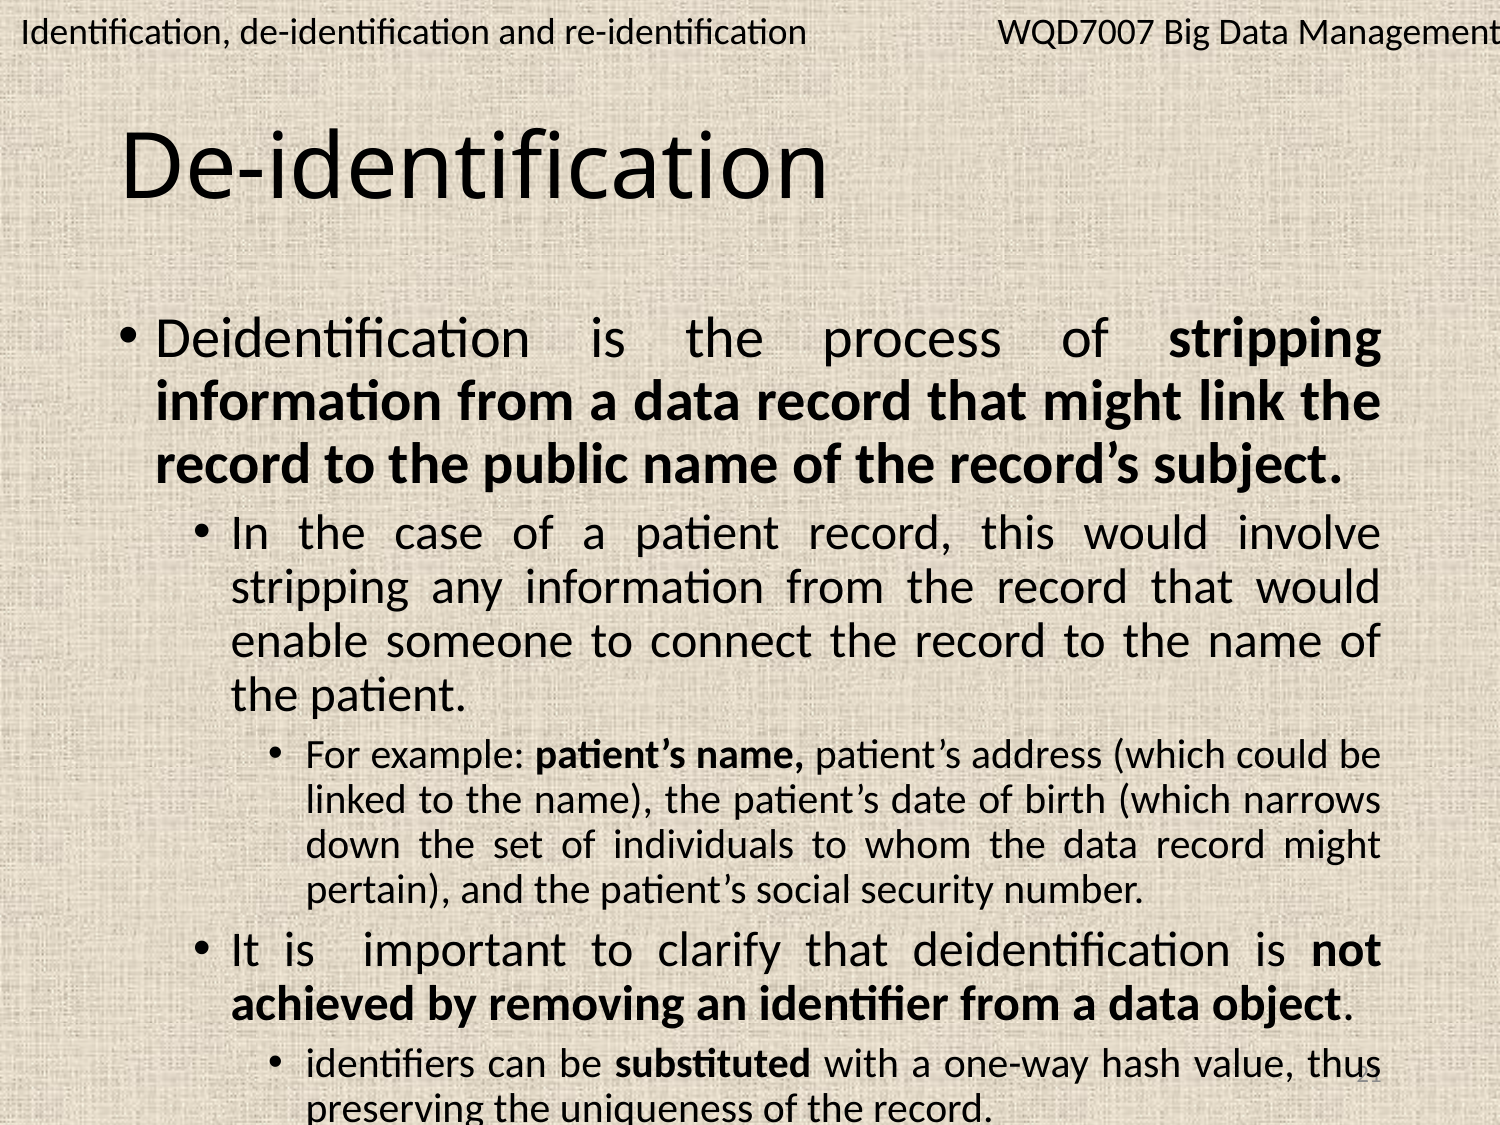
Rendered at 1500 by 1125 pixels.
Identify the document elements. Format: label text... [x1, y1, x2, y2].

list Deidentification is the process of stripping information from a data record that might link the record to the public name of the record’s subject. In the case of a patient record, this would involve stripping any information from the record that would enable someone to connect the record to the name of the patient. For example: patient’s name, patient’s address (which could be linked to the name), the patient’s date of birth (which narrows down the set of individuals to whom the data record might pertain), and the patient’s social security number. It is important to clarify that deidentification is not achieved by removing an identifier from a data object. identifiers can be substituted with a one-way hash value, thus preserving the uniqueness of the record. [103, 299, 1397, 1014]
text_box Identification, de-identification and re-identification [5, 0, 824, 59]
title De-identification [103, 59, 1397, 278]
text_box WQD7007 Big Data Management [982, 0, 1500, 60]
slide_number 21 [1059, 1042, 1397, 1103]
